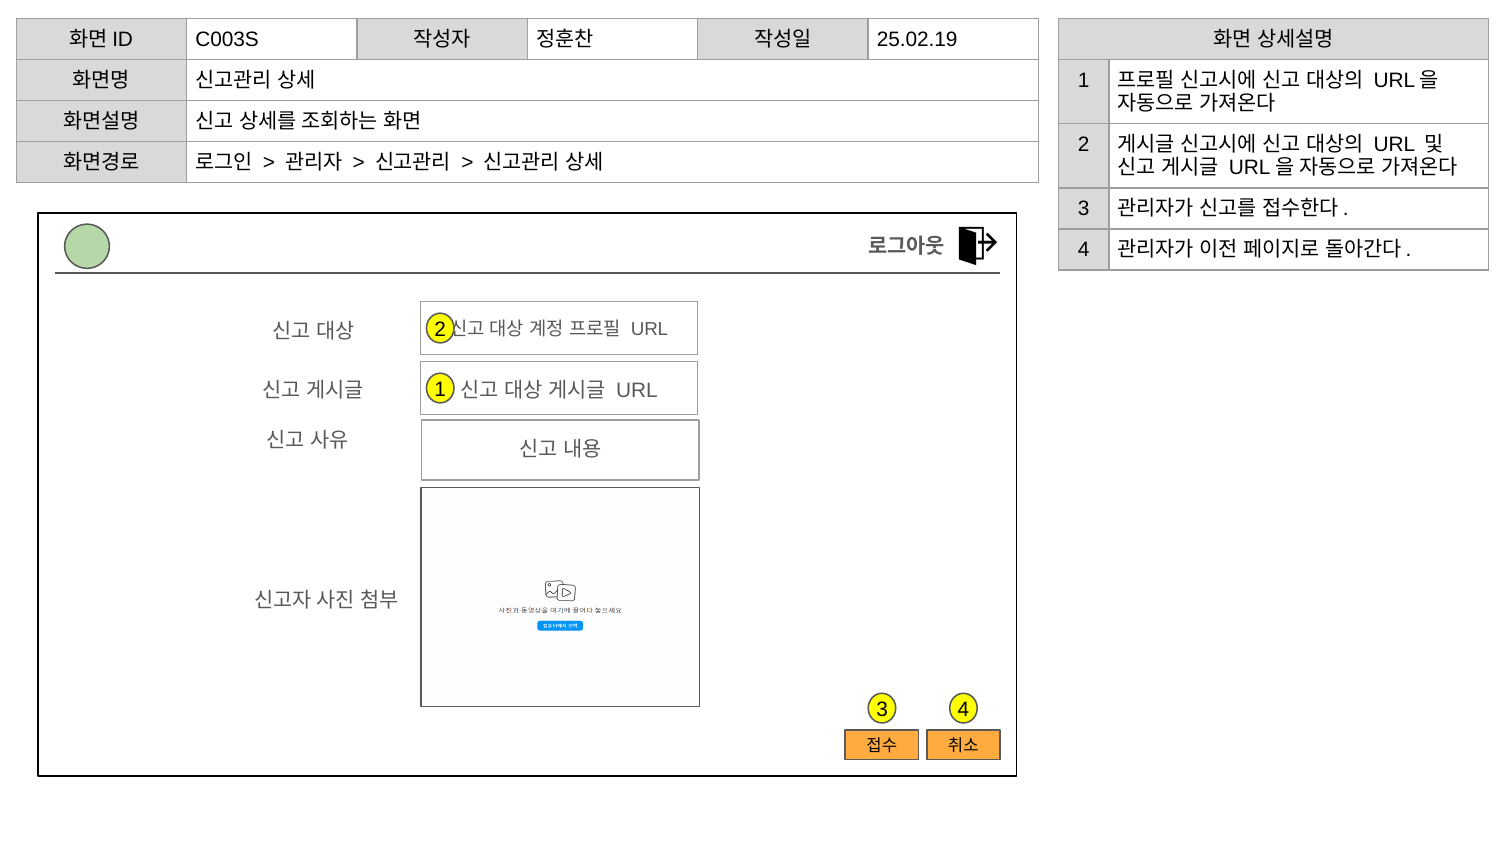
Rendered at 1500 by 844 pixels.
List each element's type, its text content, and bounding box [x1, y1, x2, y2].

table_cell 3 [1059, 189, 1108, 228]
table_cell 4 [1059, 230, 1108, 269]
text_box 2 [426, 313, 455, 343]
text_box 신고 게시글 [234, 361, 392, 401]
table_cell 게시글 신고시에 신고 대상의 URL 및 신고 게시글 URL을 자동으로 가져온다 [1110, 124, 1488, 187]
table_cell 로그인 > 관리자 > 신고관리 > 신고관리 상세 [187, 142, 1038, 182]
table_cell 관리자가 신고를 접수한다. [1110, 189, 1488, 228]
table_cell 신고관리 상세 [187, 60, 1038, 100]
text_box 신고 대상 [234, 302, 392, 343]
text_box 취소 [926, 729, 1001, 760]
table_header 화면ID [17, 19, 186, 59]
table_header 25.02.19 [869, 19, 1038, 59]
text_box 접수 [845, 729, 919, 760]
table_header C003S [187, 19, 356, 59]
text_box 신고 대상 계정 프로필 URL [420, 301, 698, 355]
table_header 정훈찬 [528, 19, 697, 59]
table_cell 화면명 [17, 60, 186, 100]
table_header 작성자 [358, 19, 527, 59]
text_box 1 [426, 373, 455, 403]
text_box 신고자 사진 첨부 [231, 571, 416, 624]
text_box 신고 내용 [421, 420, 699, 481]
text_box 신고 사유 [231, 411, 383, 472]
table_cell 화면경로 [17, 142, 186, 182]
table_cell 프로필 신고시에 신고 대상의 URL을 자동으로 가져온다 [1110, 60, 1488, 123]
table_cell 신고 상세를 조회하는 화면 [187, 101, 1038, 141]
table_header 화면 상세설명 [1059, 19, 1488, 59]
picture [421, 488, 700, 706]
text_box 4 [949, 693, 978, 723]
picture [955, 223, 1001, 269]
table_cell 1 [1059, 60, 1108, 123]
text_box 3 [868, 693, 896, 723]
table_cell 관리자가 이전 페이지로 돌아간다. [1110, 230, 1488, 269]
table_header 작성일 [698, 19, 867, 59]
text_box 신고 대상 게시글 URL [420, 361, 698, 415]
text_box [64, 224, 110, 269]
text_box [38, 212, 1017, 776]
table_cell 화면설명 [17, 101, 186, 141]
table_cell 2 [1059, 124, 1108, 187]
text_box 로그아웃 [868, 232, 950, 270]
